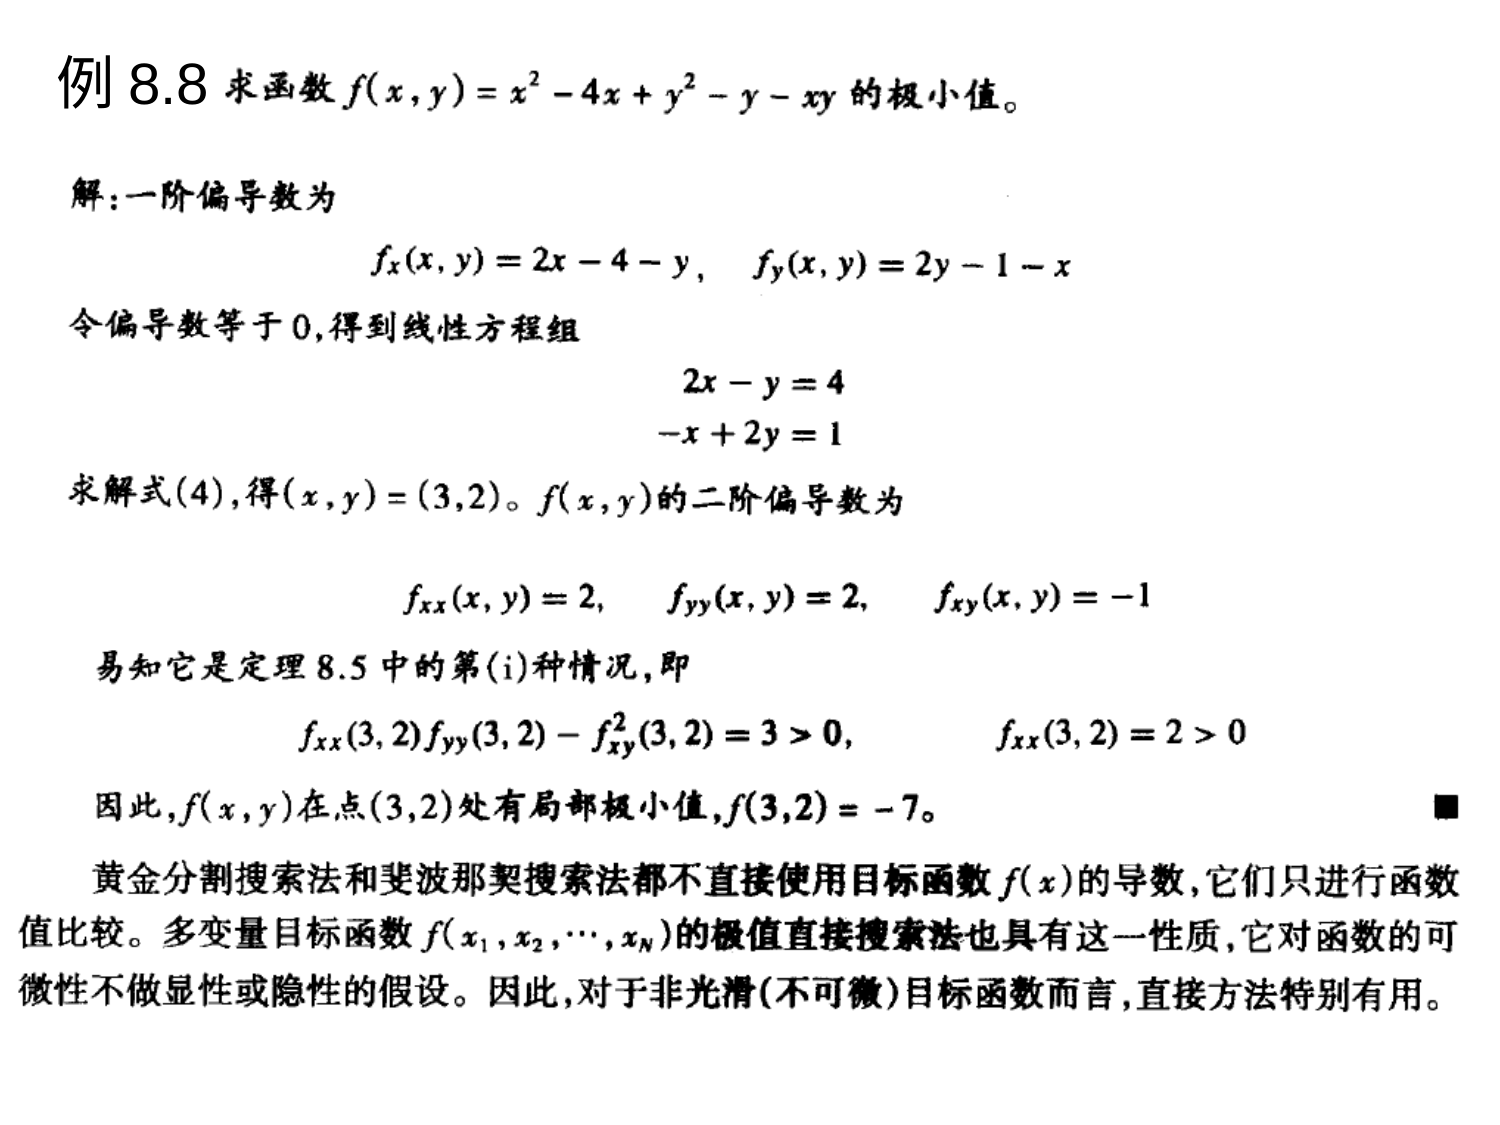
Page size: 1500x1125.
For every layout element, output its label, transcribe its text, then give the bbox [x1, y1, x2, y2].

text_box 例8.8 [41, 38, 520, 124]
picture [64, 166, 1090, 528]
picture [1, 562, 1476, 1021]
picture [218, 46, 1052, 129]
